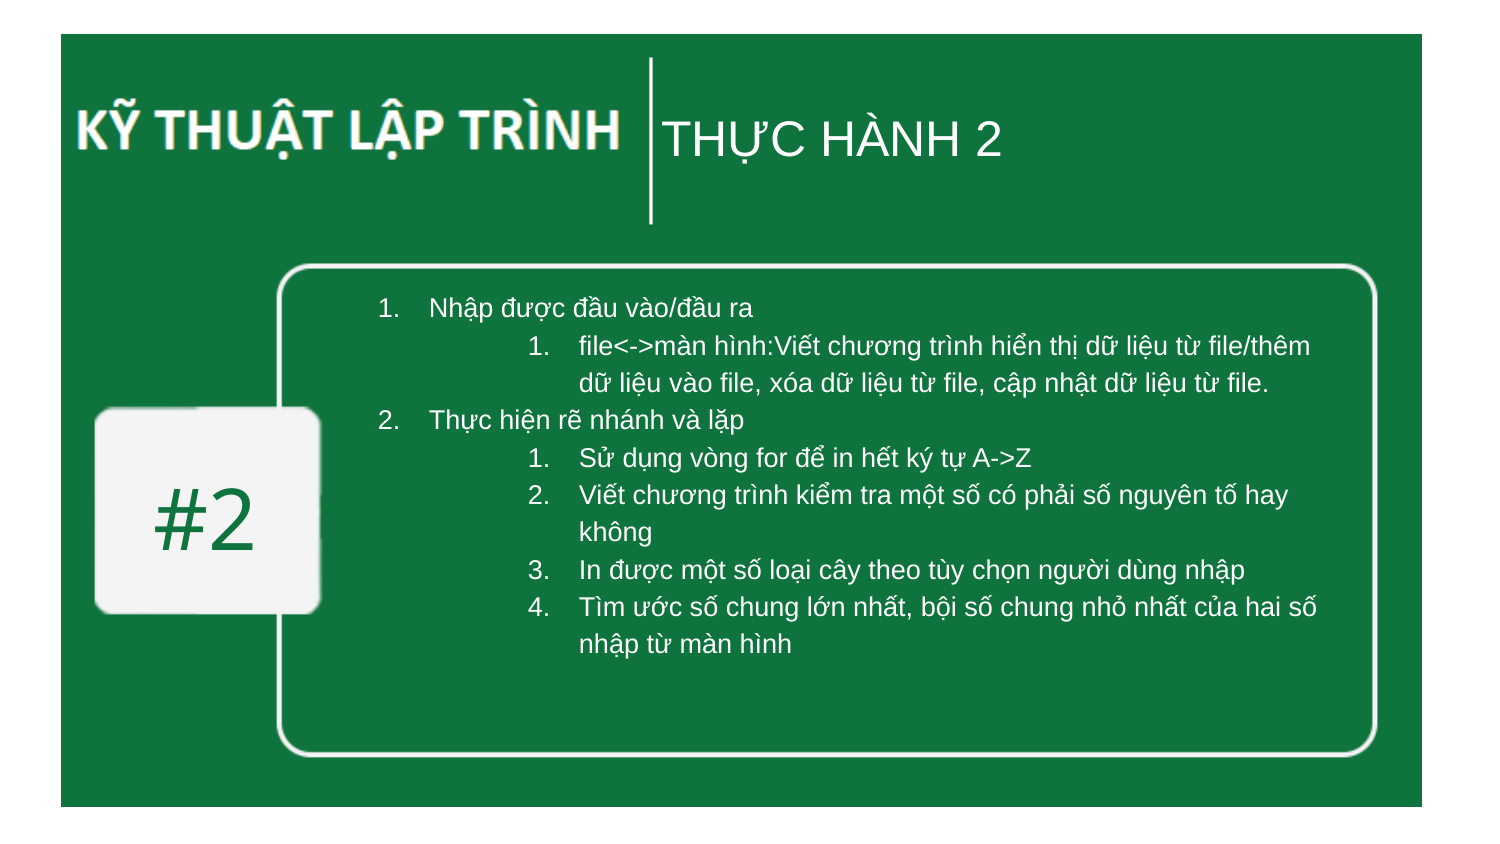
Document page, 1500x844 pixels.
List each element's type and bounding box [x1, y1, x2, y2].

picture [61, 34, 1422, 807]
